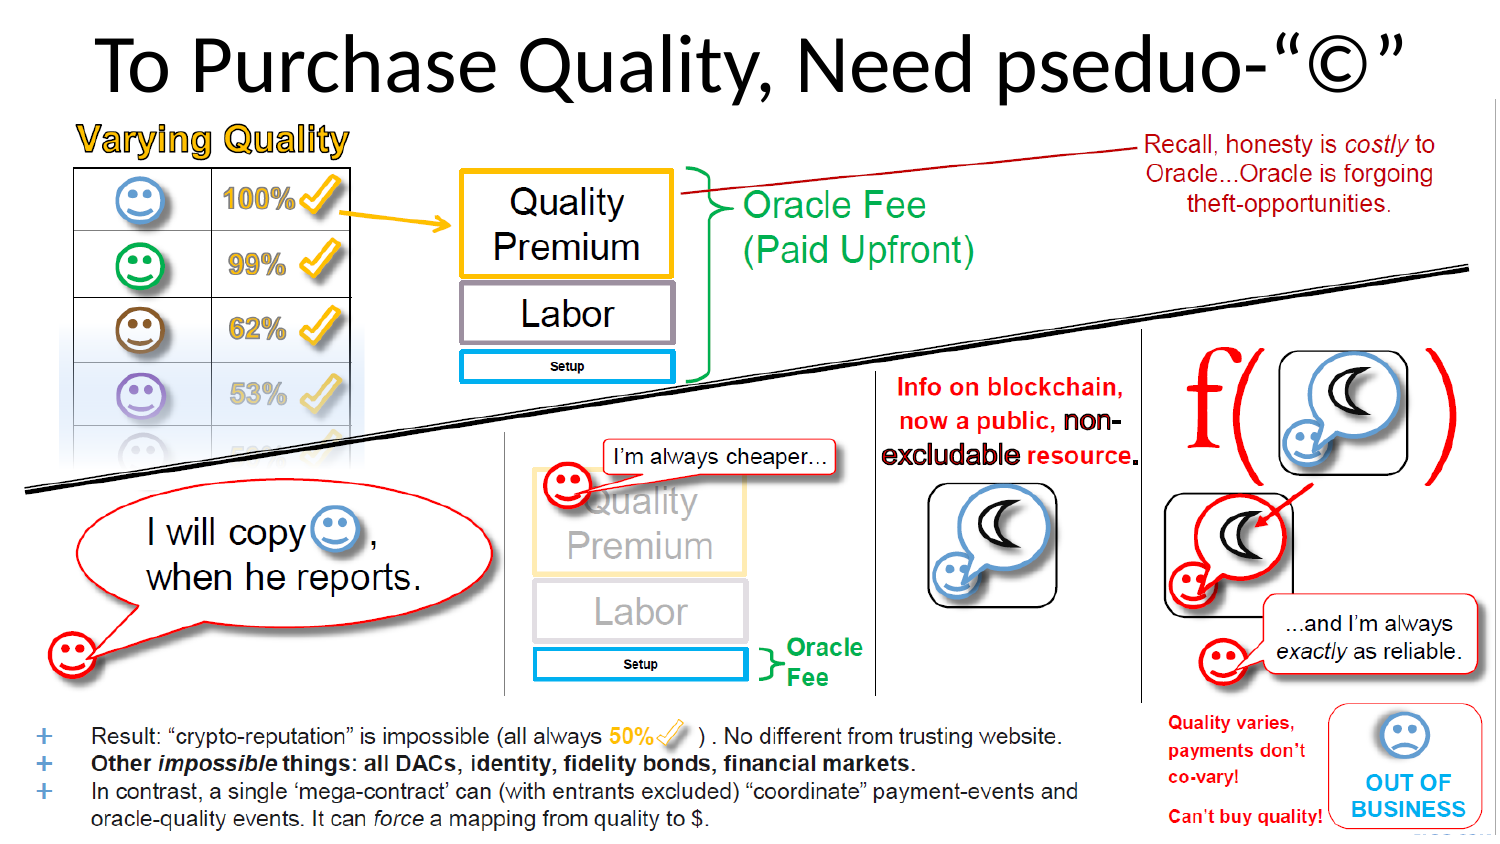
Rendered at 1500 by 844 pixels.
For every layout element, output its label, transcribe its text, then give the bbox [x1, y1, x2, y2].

picture [8, 99, 1497, 835]
title To Purchase Quality, Need pseduo-“©” [77, 0, 1428, 98]
